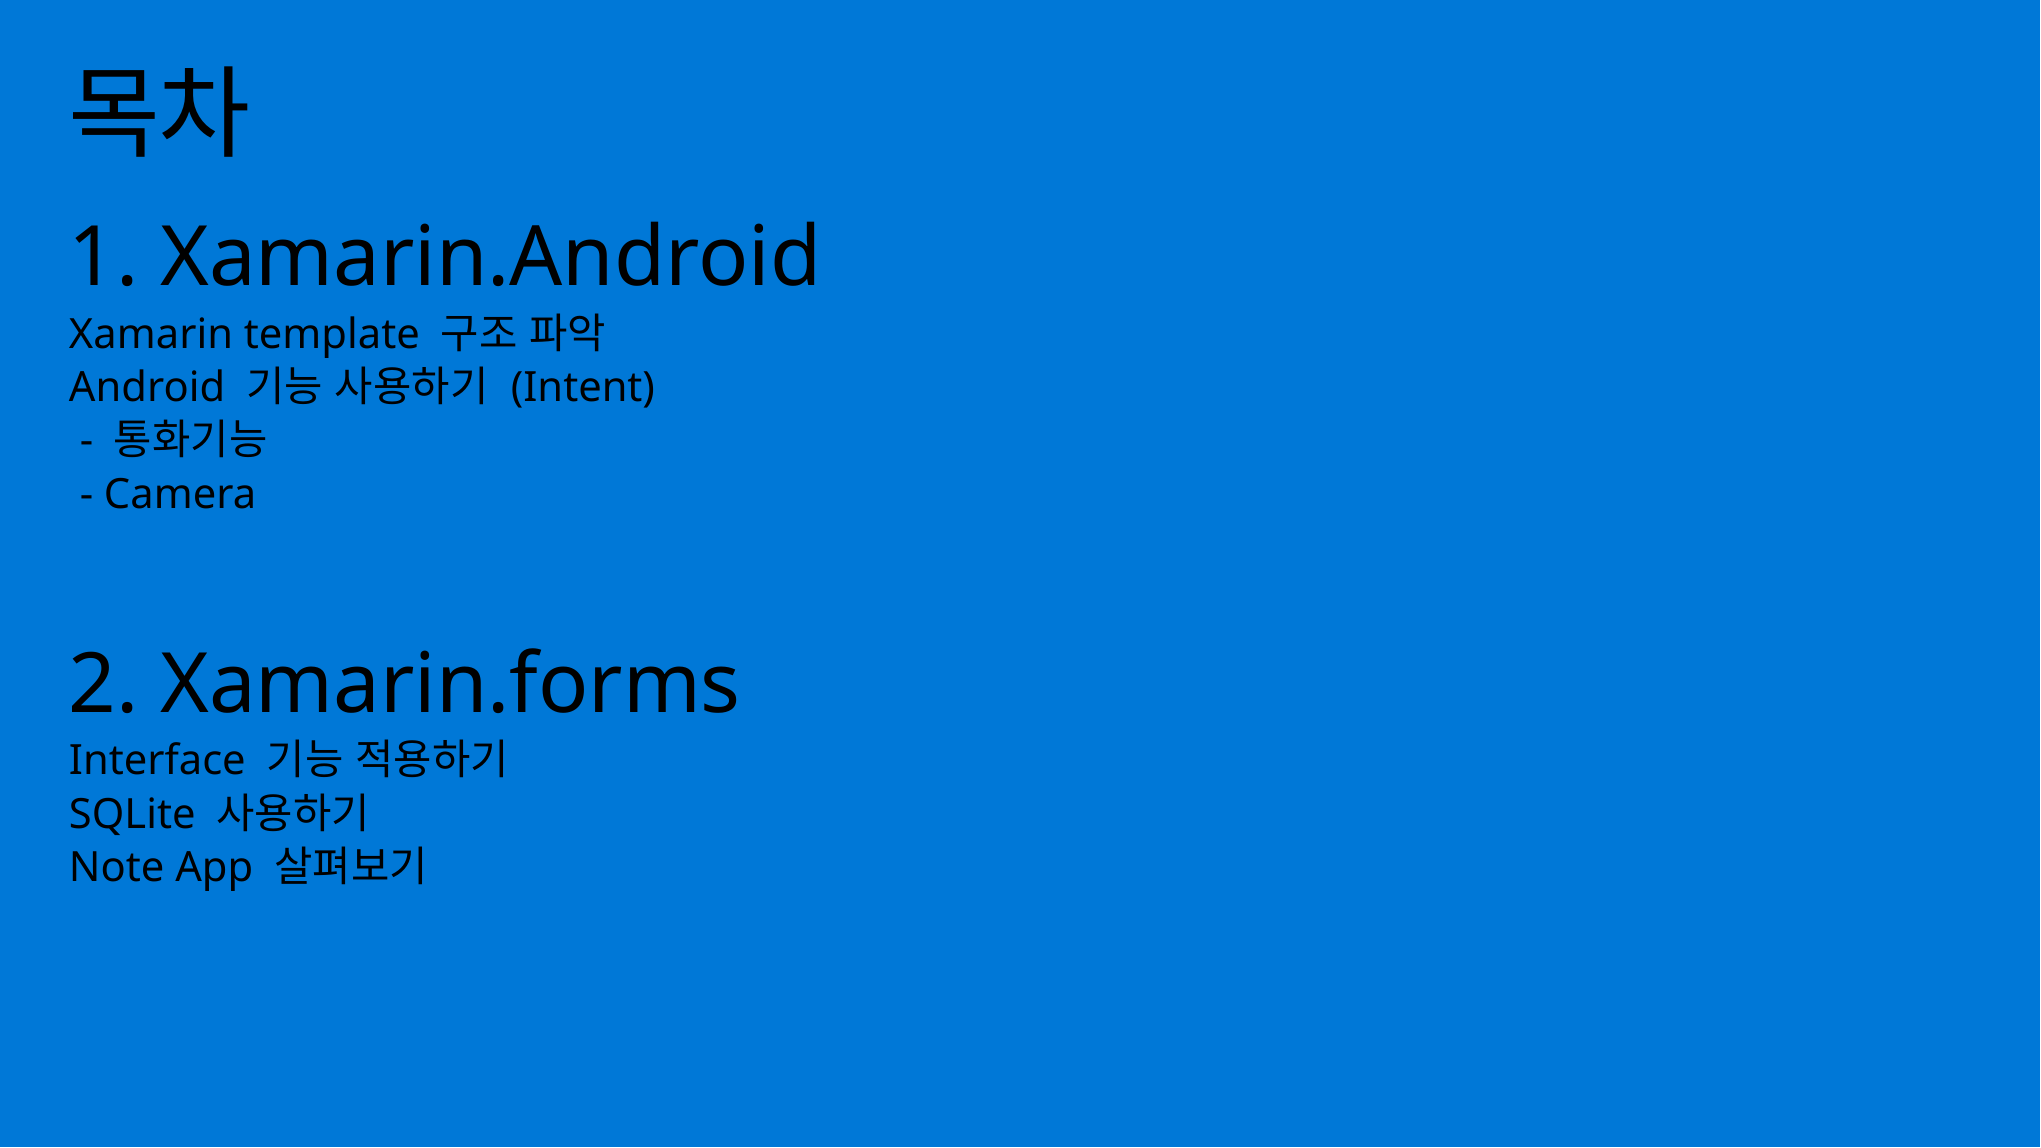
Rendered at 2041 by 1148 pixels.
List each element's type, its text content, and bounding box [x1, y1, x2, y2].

title 목차 [45, 48, 1996, 198]
list 1. Xamarin.Android Xamarin template 구조 파악 Android 기능 사용하기 (Intent) - 통화기능 - Camera 2. Xamarin.forms Interface 기능 적용하기 SQLite 사용하기 Note App 살펴보기 [45, 198, 1996, 1043]
